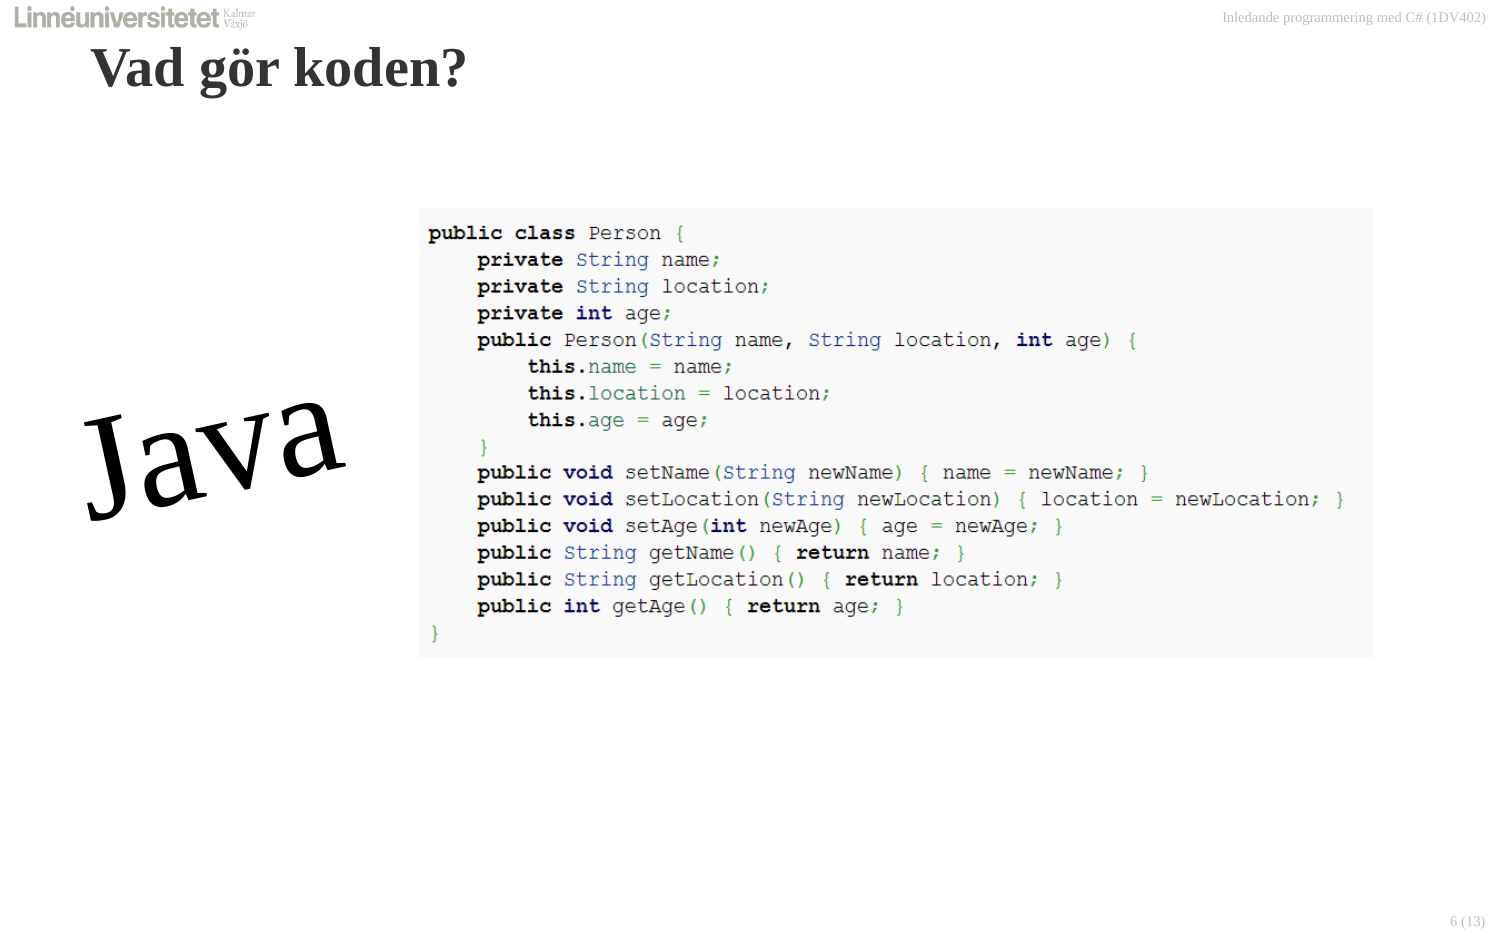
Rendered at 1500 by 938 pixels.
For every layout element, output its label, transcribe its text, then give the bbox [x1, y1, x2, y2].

title Vad gör koden? [74, 15, 1426, 115]
text_box Java [39, 308, 371, 563]
picture [418, 208, 1373, 658]
